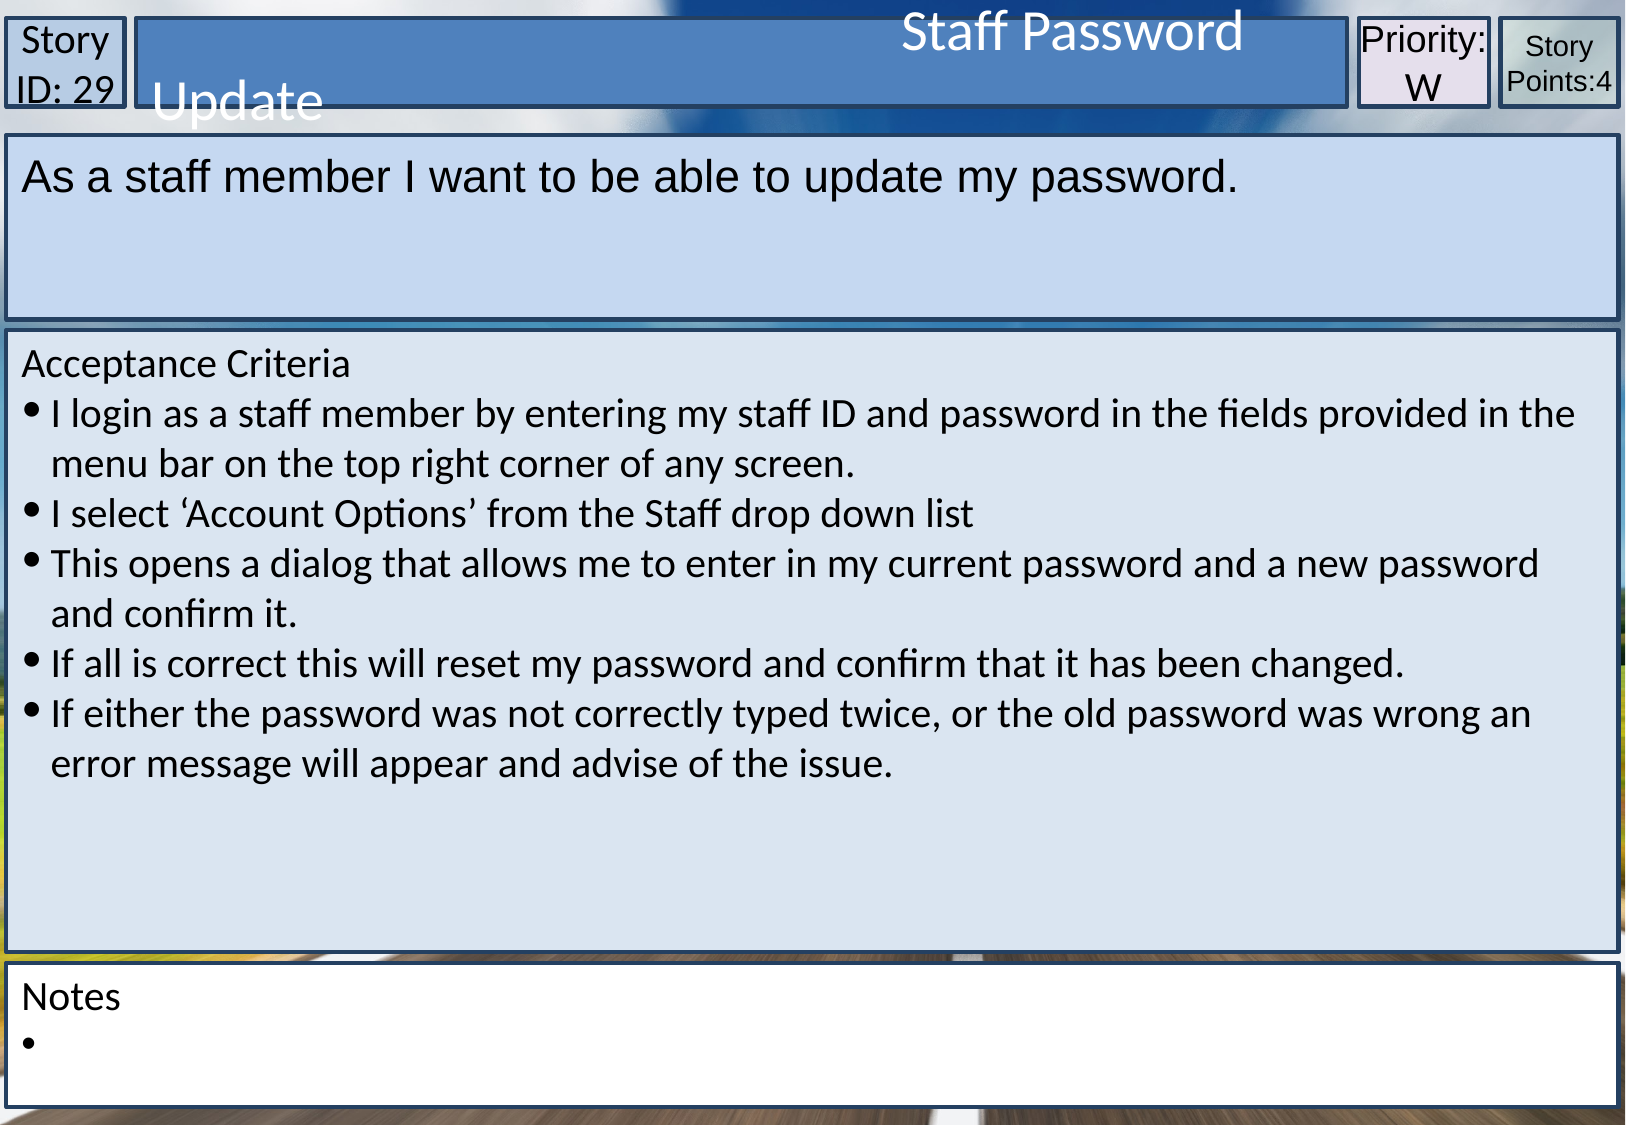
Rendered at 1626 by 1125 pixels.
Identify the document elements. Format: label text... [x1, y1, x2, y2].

text_box Notes [6, 962, 1619, 1107]
text_box Story ID: 29 [6, 17, 125, 107]
text_box Acceptance Criteria I login as a staff member by entering my staff ID and password in the fields provided in the menu bar on the top right corner of any screen. I select ‘Account Options’ from the Staff drop down list This opens a dialog that allows me to enter in my current password and a new password and confirm it. If all is correct this will reset my password and confirm that it has been changed. If either the password was not correctly typed twice, or the old password was wrong an error message will appear and advise of the issue. [6, 330, 1619, 952]
picture [0, 0, 1626, 1125]
text_box As a staff member I want to be able to update my password. [6, 134, 1619, 320]
text_box Priority:W [1358, 17, 1489, 107]
text_box Staff Password Update [136, 17, 1347, 107]
text_box Story Points:4 [1500, 17, 1619, 107]
